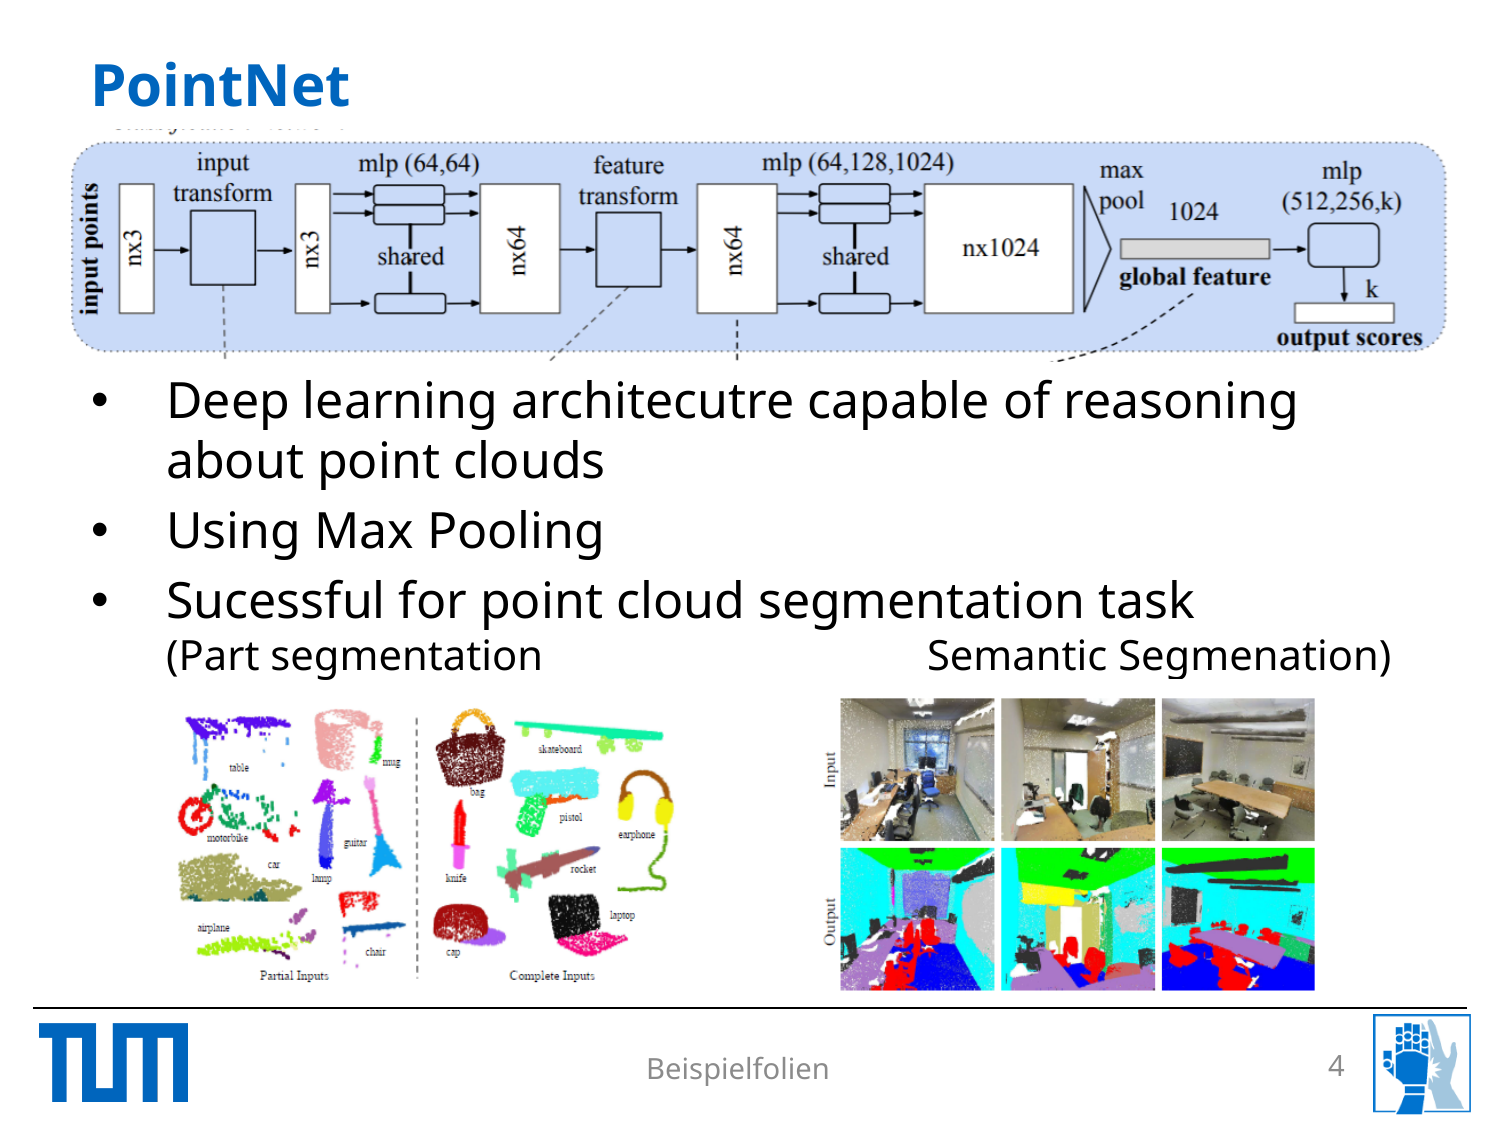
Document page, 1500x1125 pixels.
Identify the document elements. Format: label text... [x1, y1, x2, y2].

picture [810, 679, 1325, 1003]
footer Beispielfolien [253, 1037, 1223, 1099]
picture [29, 128, 1471, 362]
picture [175, 699, 690, 996]
picture [1373, 1014, 1471, 1122]
list Deep learning architecutre capable of reasoning about point clouds Using Max Pooling Sucessful for point cloud segmentation task (Part segmentation Semantic Segmenation) [76, 370, 1424, 961]
title PointNet [75, 23, 1149, 127]
picture [39, 1023, 188, 1102]
slide_number 4 [1222, 1036, 1360, 1097]
